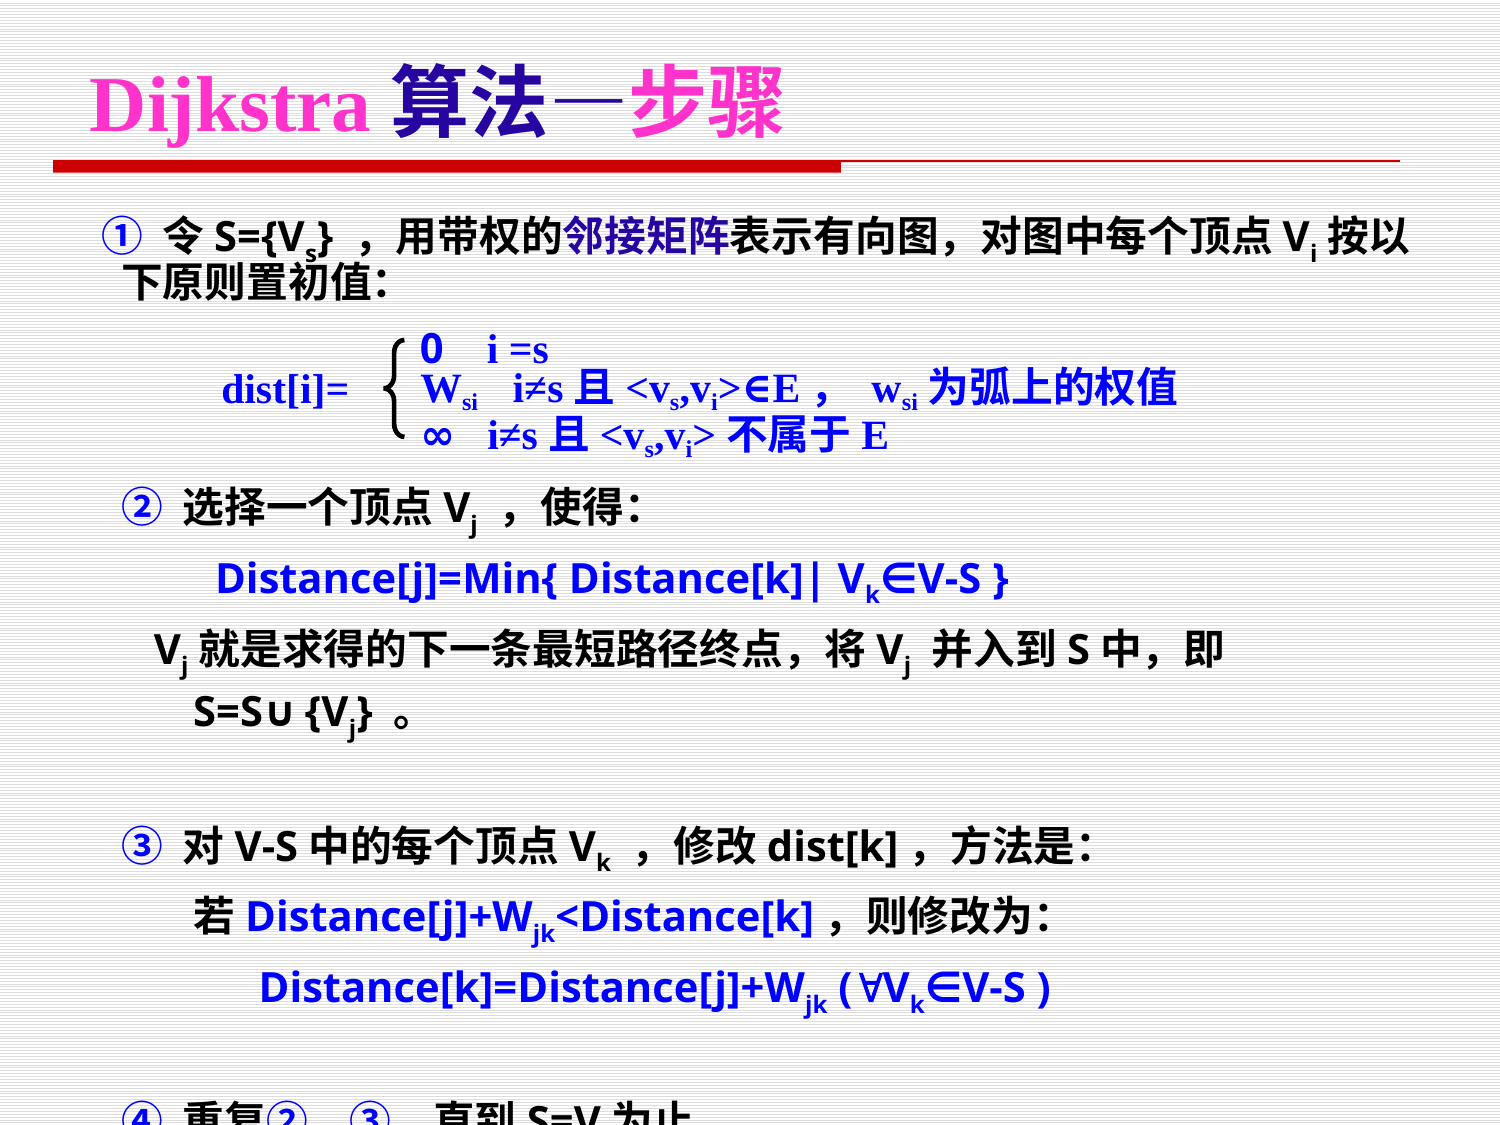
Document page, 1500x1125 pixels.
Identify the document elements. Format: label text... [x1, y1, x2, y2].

text_box Dijkstra算法—步骤 [74, 45, 1425, 203]
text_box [206, 325, 1340, 457]
text_box ① 令S={Vs} ，用带权的邻接矩阵表示有向图，对图中每个顶点Vi按以下原则置初值： ② 选择一个顶点Vj ，使得： Distance[j]=Min{ Distance[k]| Vk∈V-S } Vj就是求得的下一条最短路径终点，将Vj 并入到S中，即S=S∪{Vj} 。 ③ 对V-S中的每个顶点Vk ，修改dist[k]，方法是： 若Distance[j]+Wjk<Distance[k]，则修改为： Distance[k]=Distance[j]+Wjk (Vk∈V-S ) ④ 重复②，③，直到S=V为止。 [29, 203, 1459, 1094]
